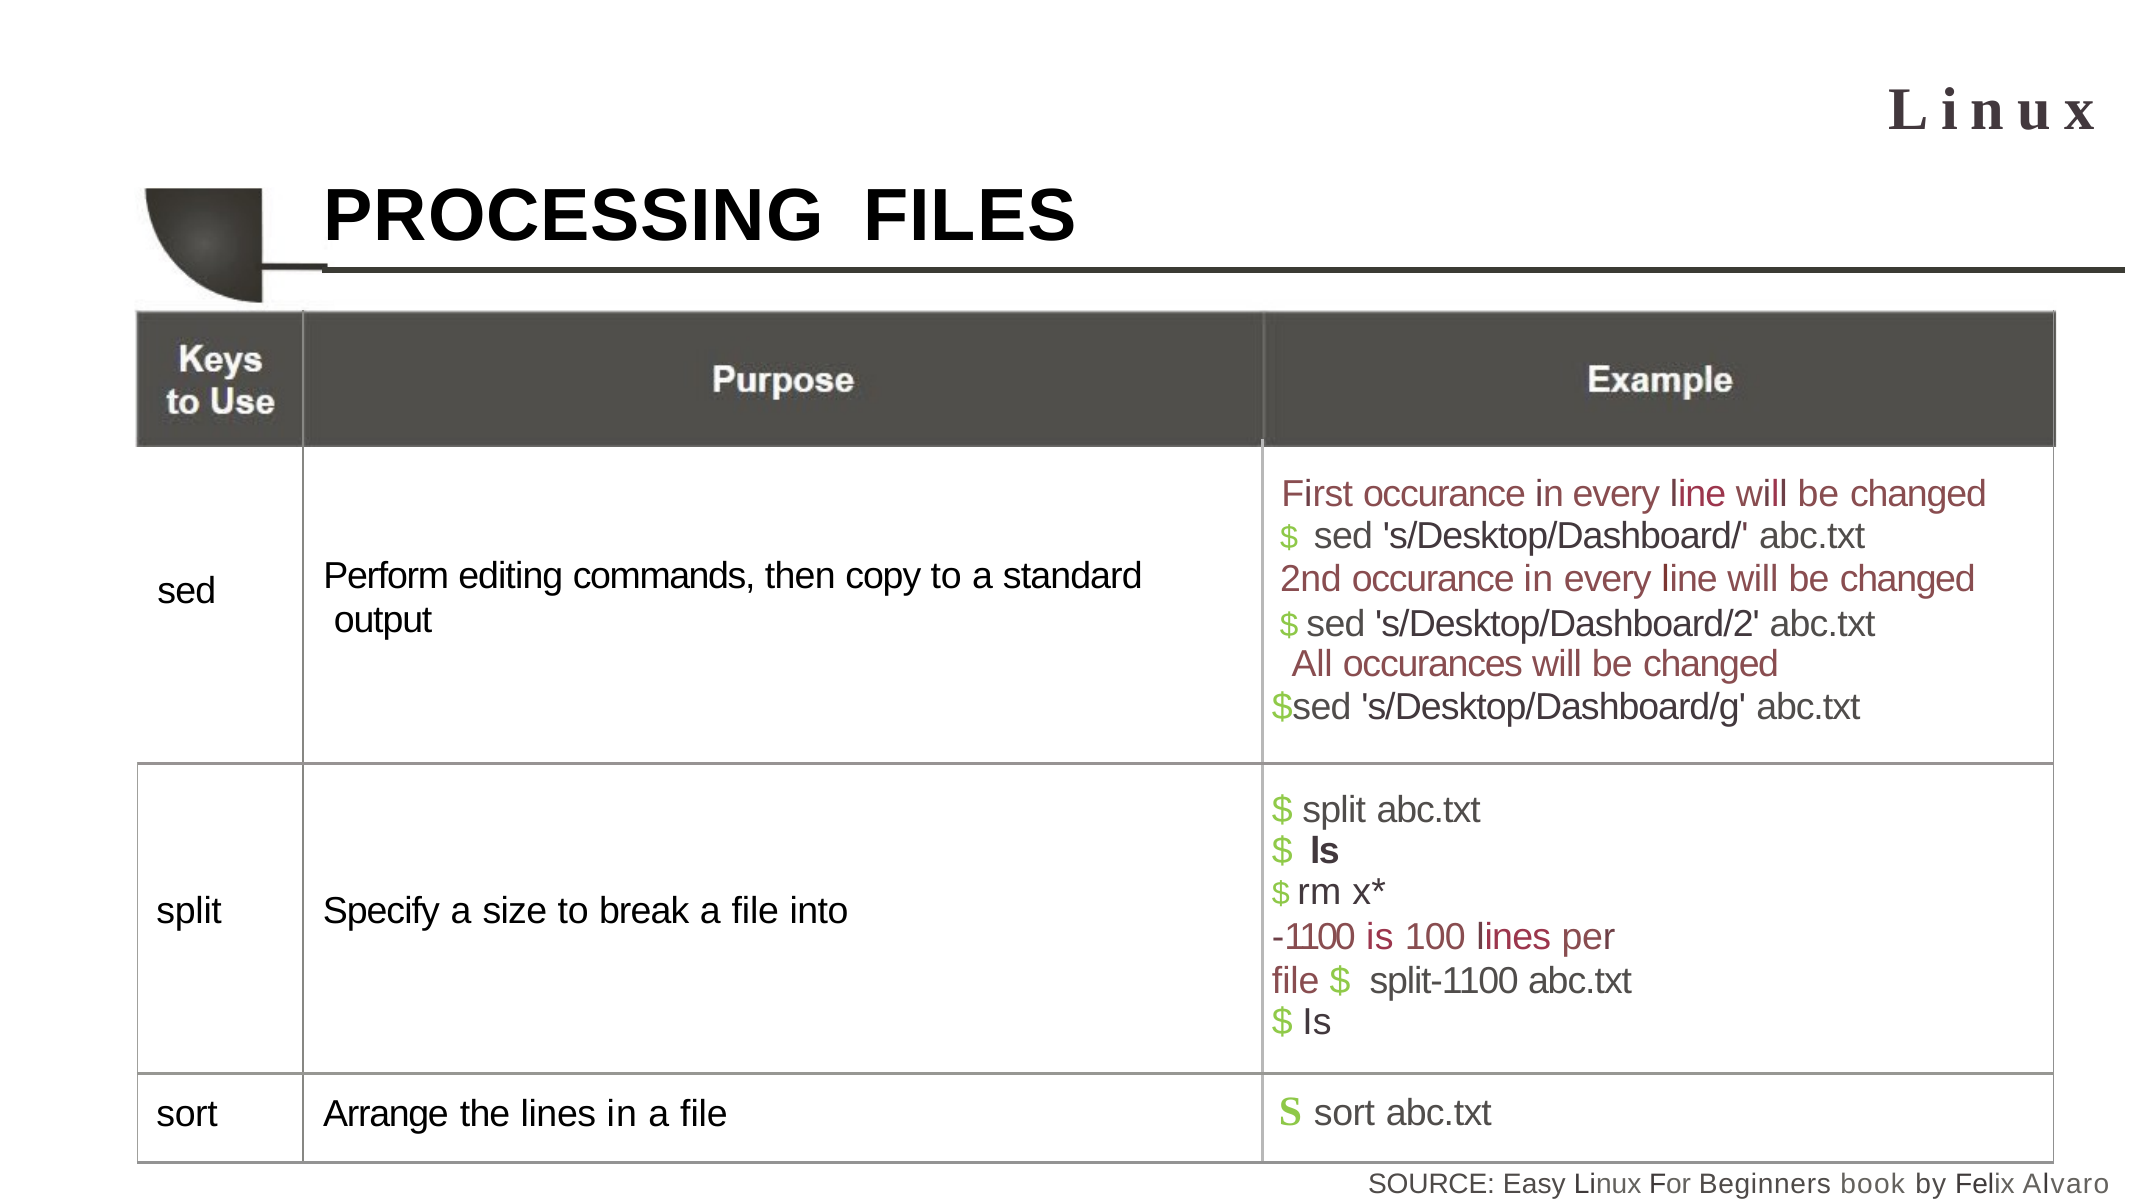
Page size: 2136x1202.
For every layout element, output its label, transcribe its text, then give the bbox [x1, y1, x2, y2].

table_header [304, 310, 2053, 439]
text_box PROCESSING FILES [321, 166, 1079, 256]
table_header sed [137, 310, 302, 762]
table_cell First occurance in every line will be changed $ sed 's/Desktop/Dashboard/' abc.txt 2nd occurance in every line will be changed $ sed 's/Desktop/Dashboard/2' abc.txt All occurances will be changed $sed 's/Desktop/Dashboard/g' abc.txt [1264, 439, 2053, 762]
table_cell S sort abc.txt [1264, 1075, 2053, 1161]
text_box SOURCE: Easy Linux For Beginners book by Felix Alvaro [1366, 1166, 2117, 1200]
table_cell Perform editing commands, then copy to a standard output [304, 439, 1261, 762]
table_cell $ split abc.txt $ ls $ rm x* -1100 is 100 lines per file $ split-1100 abc.txt $ Is [1264, 765, 2053, 1072]
table_cell split [138, 765, 302, 1072]
text_box [134, 187, 2057, 447]
table_cell Specify a size to break a file into [304, 765, 1261, 1072]
title Linux [1886, 69, 2110, 270]
table_cell Arrange the lines in a file [304, 1075, 1261, 1161]
table_cell sort [138, 1075, 302, 1161]
